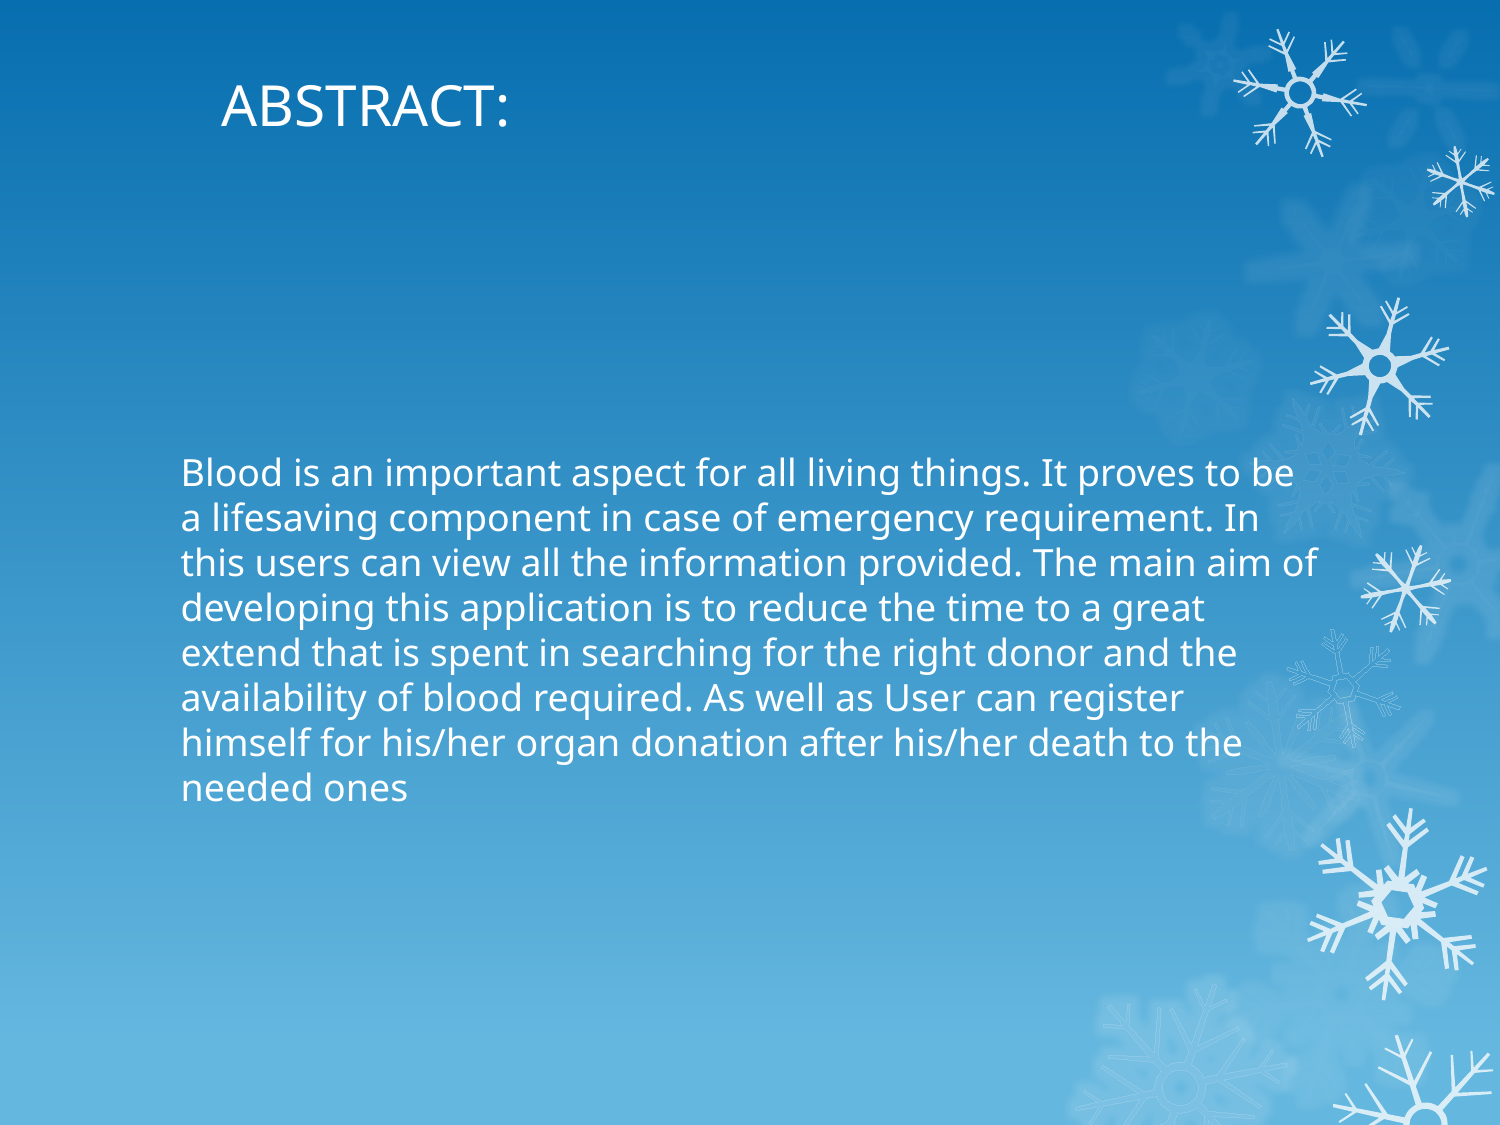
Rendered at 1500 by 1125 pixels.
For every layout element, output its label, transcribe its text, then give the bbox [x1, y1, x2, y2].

title ABSTRACT: [162, 62, 1332, 215]
list Blood is an important aspect for all living things. It proves to be a lifesaving component in case of emergency requirement. In this users can view all the information provided. The main aim of developing this application is to reduce the time to a great extend that is spent in searching for the right donor and the availability of blood required. As well as User can register himself for his/her organ donation after his/her death to the needed ones [165, 296, 1335, 962]
